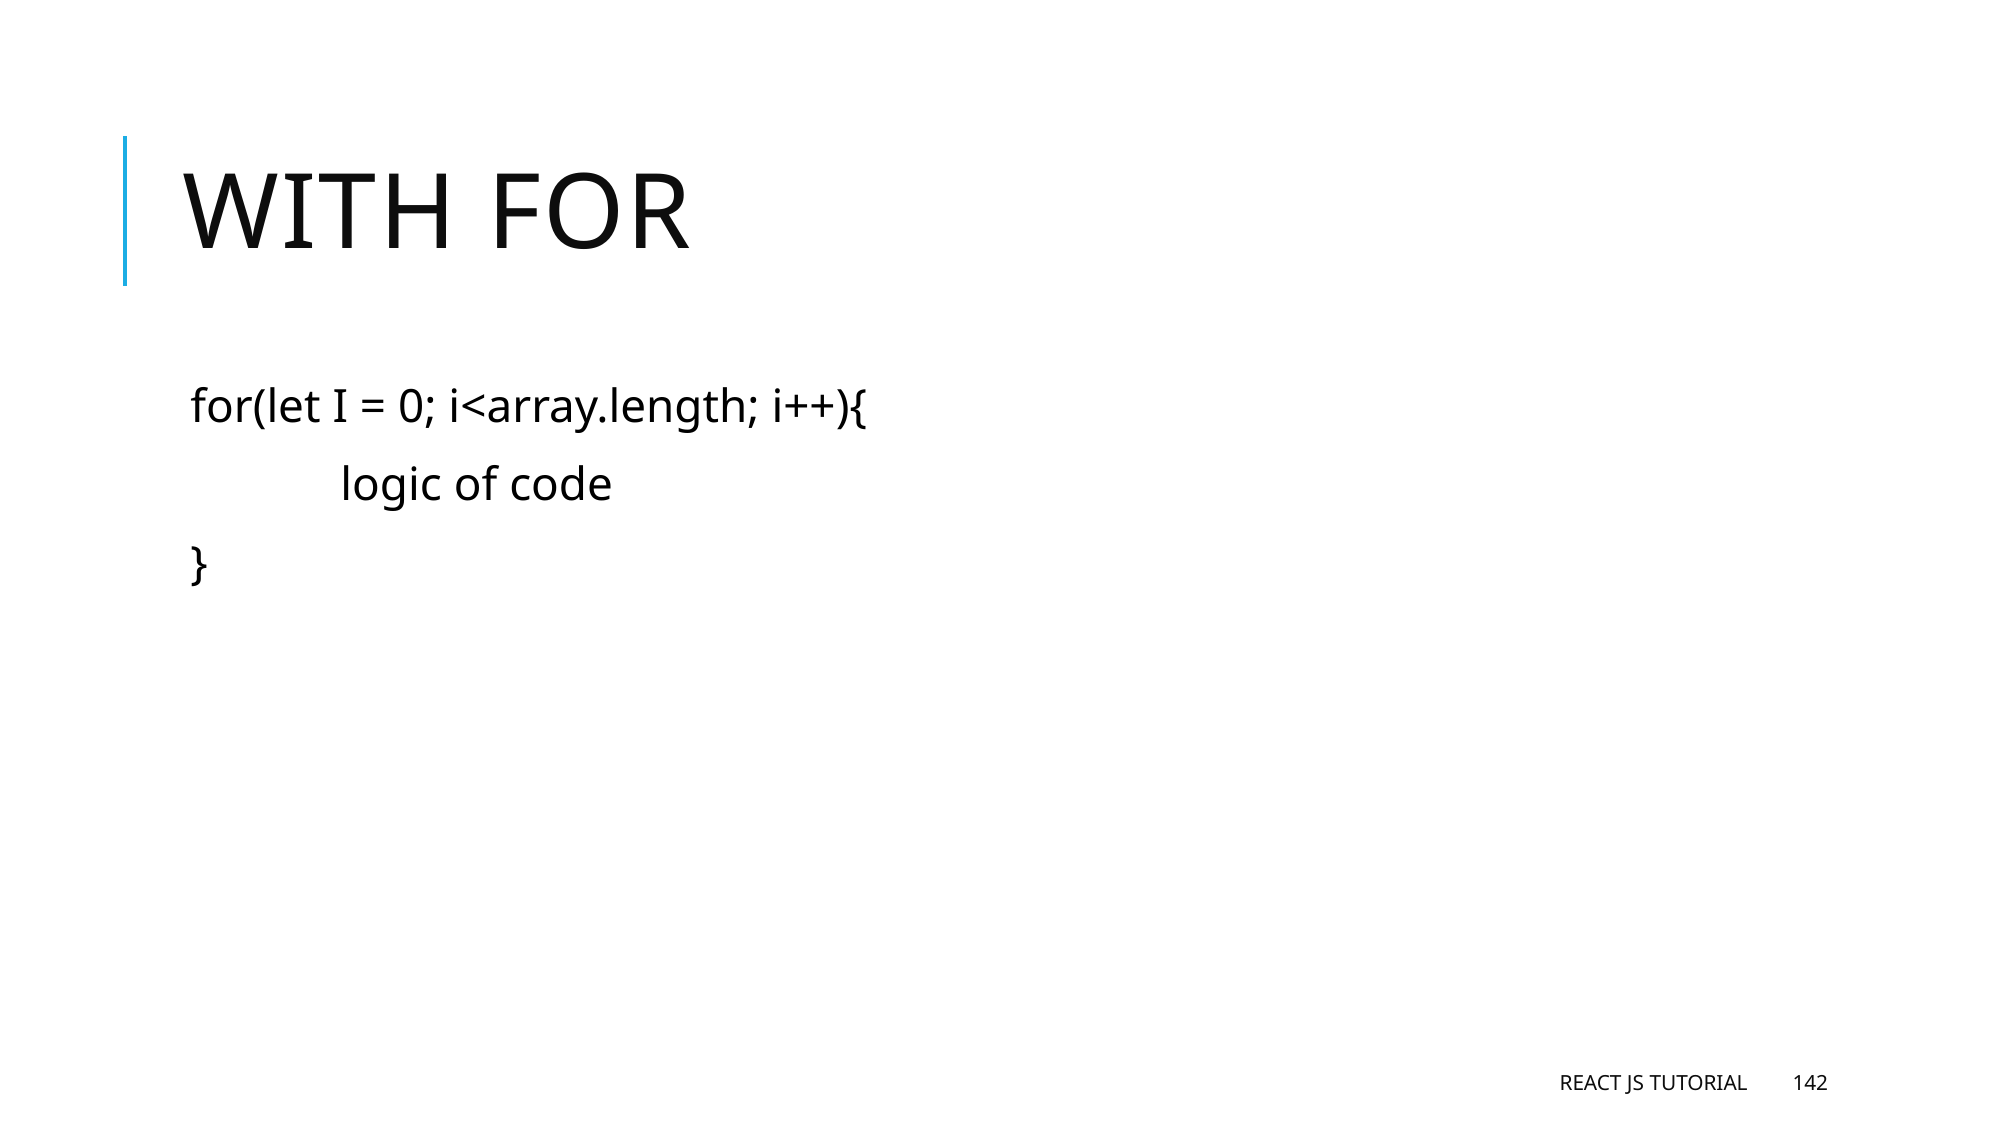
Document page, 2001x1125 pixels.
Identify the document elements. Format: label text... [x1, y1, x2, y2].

title With for [168, 96, 1763, 342]
slide_number 142 [1777, 1061, 1938, 1107]
list for(let I = 0; i<array.length; i++){ logic of code } [168, 375, 1763, 1035]
footer React JS Tutorial [794, 1061, 1763, 1107]
